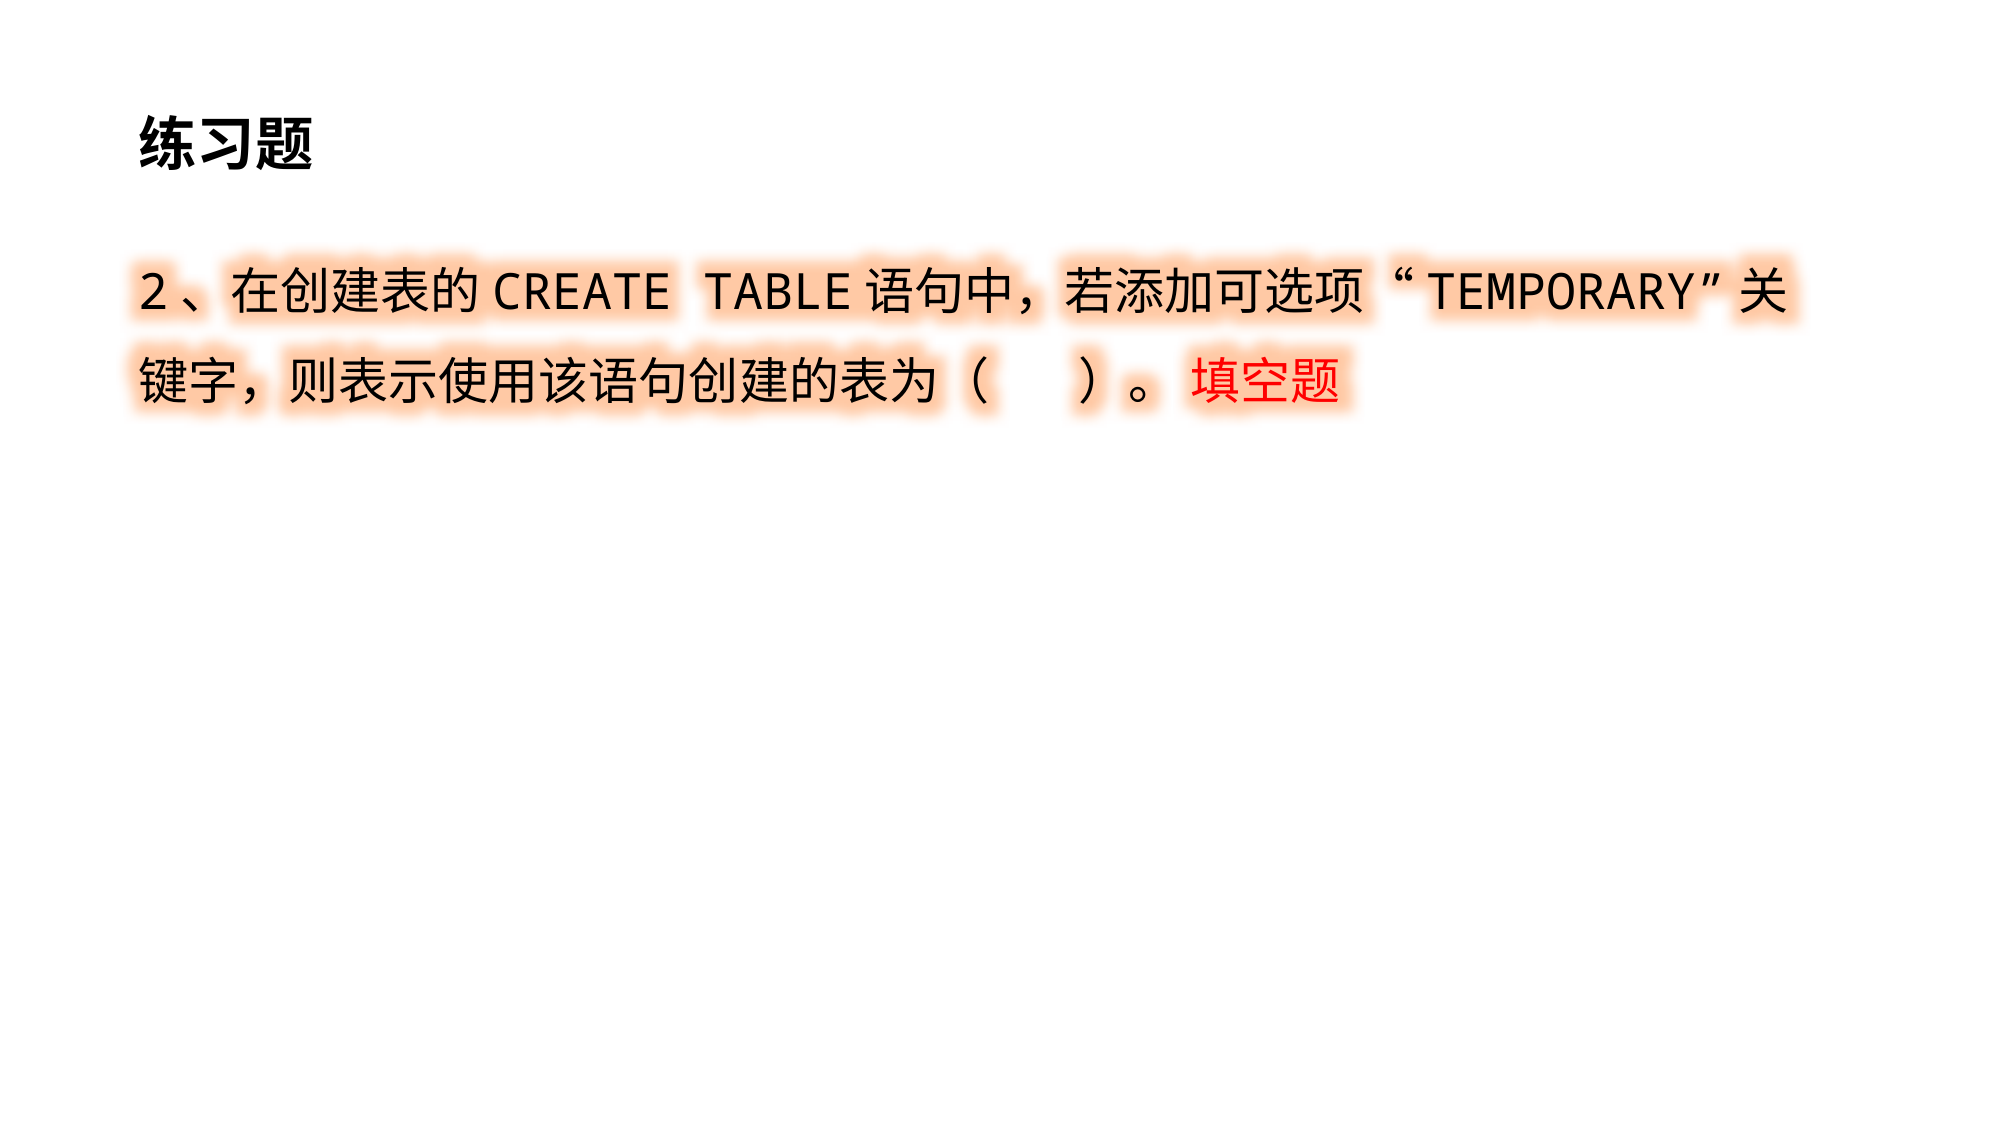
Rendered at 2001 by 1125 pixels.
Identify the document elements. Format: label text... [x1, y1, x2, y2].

text_box 练习题 [120, 97, 1568, 187]
text_box 知识点2：表定义（综合应用） [117, 216, 1843, 1051]
text_box 数据定义 [113, 212, 1847, 1055]
text_box 2、在创建表的CREATE TABLE语句中，若添加可选项“TEMPORARY”关键字，则表示使用该语句创建的表为（ ）。 填空题 [120, 219, 1839, 1047]
